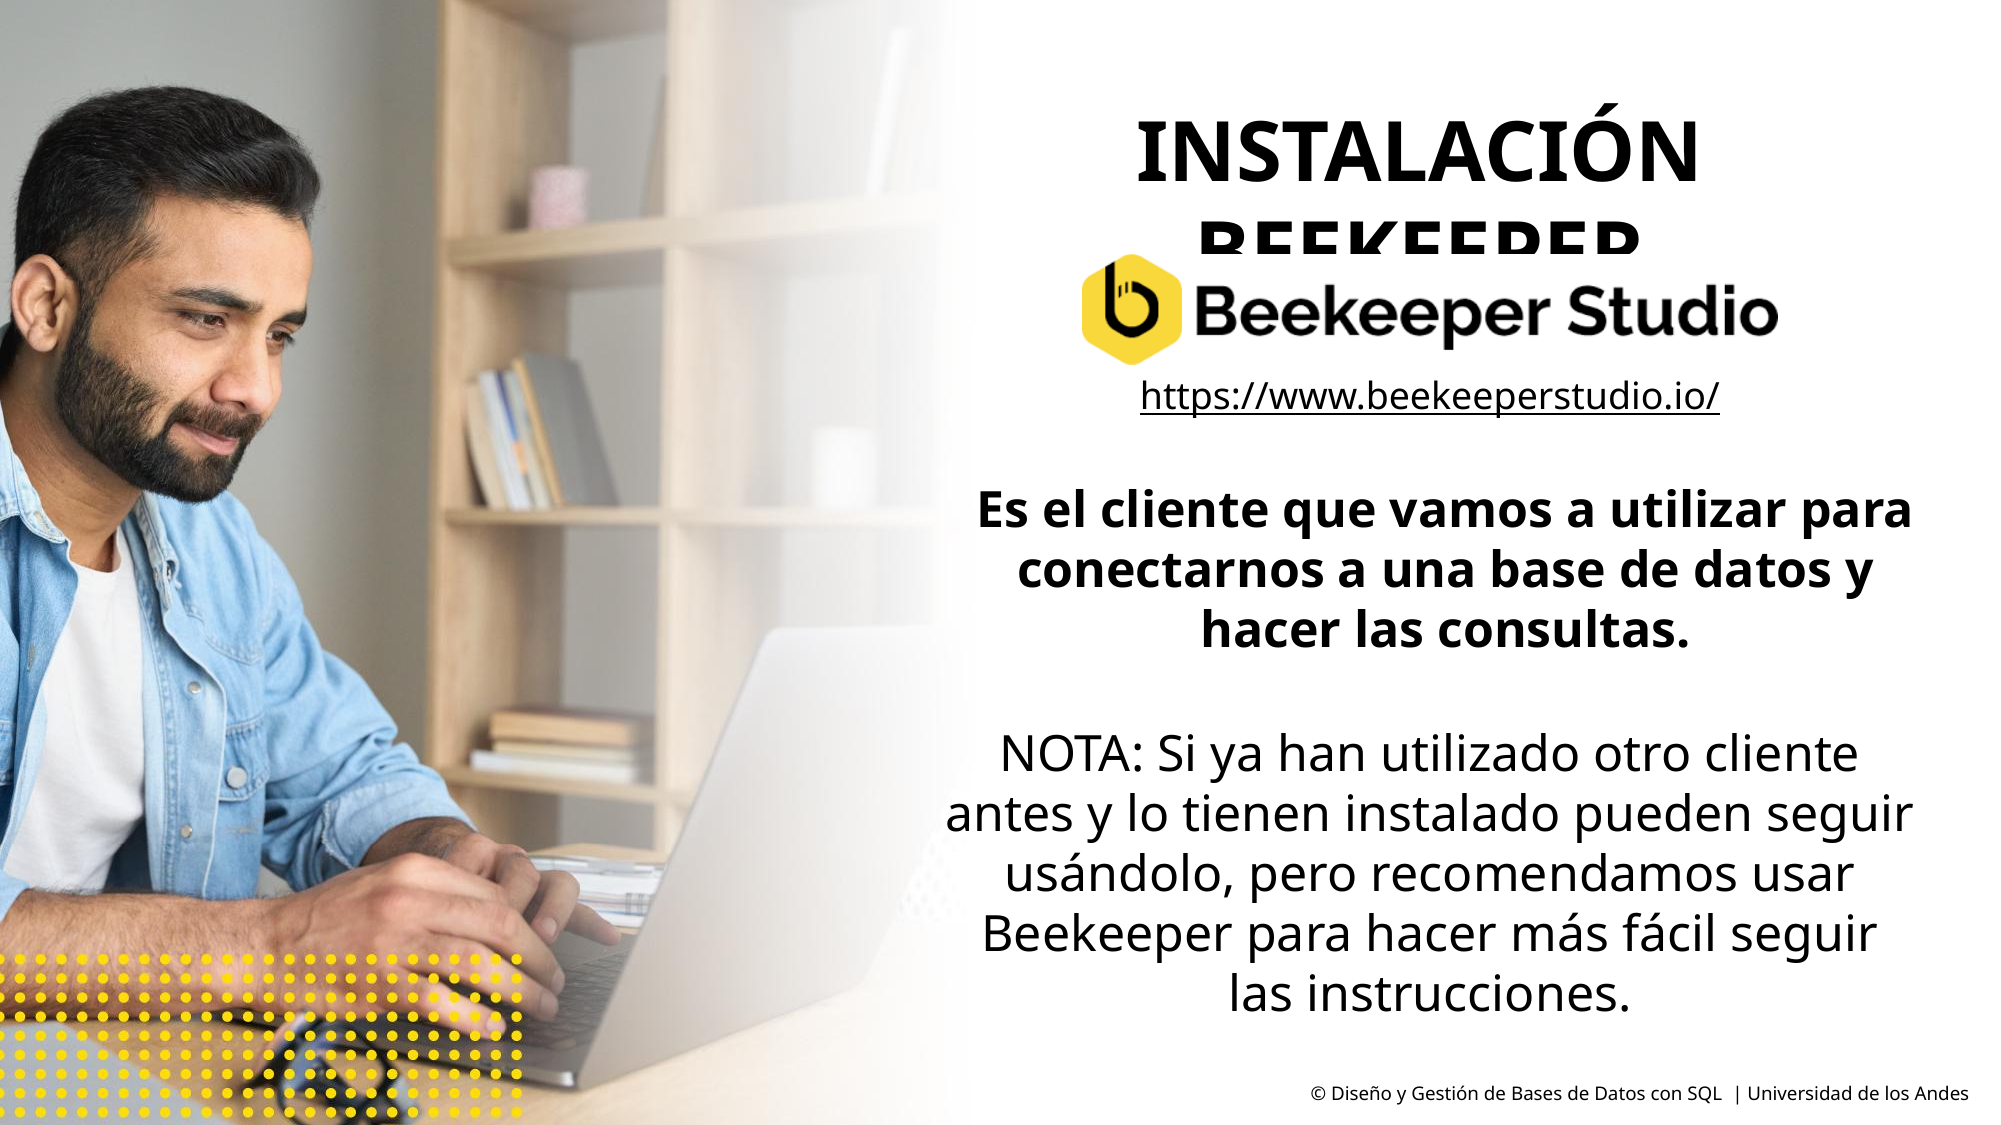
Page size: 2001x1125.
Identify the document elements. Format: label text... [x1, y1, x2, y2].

text_box NOTA: Si ya han utilizado otro cliente antes y lo tienen instalado pueden seguir usándolo, pero recomendamos usar Beekeeper para hacer más fácil seguir las instrucciones. [927, 713, 1933, 1029]
text_box Es el cliente que vamos a utilizar para conectarnos a una base de datos y hacer las consultas. [955, 470, 1937, 666]
text_box © Diseño y Gestión de Bases de Datos con SQL | Universidad de los Andes [29, 1078, 1982, 1108]
text_box INSTALACIÓN BEEKEEPER [903, 94, 1937, 303]
text_box https://www.beekeeperstudio.io/ [1028, 364, 1833, 470]
picture [0, 0, 2001, 1125]
